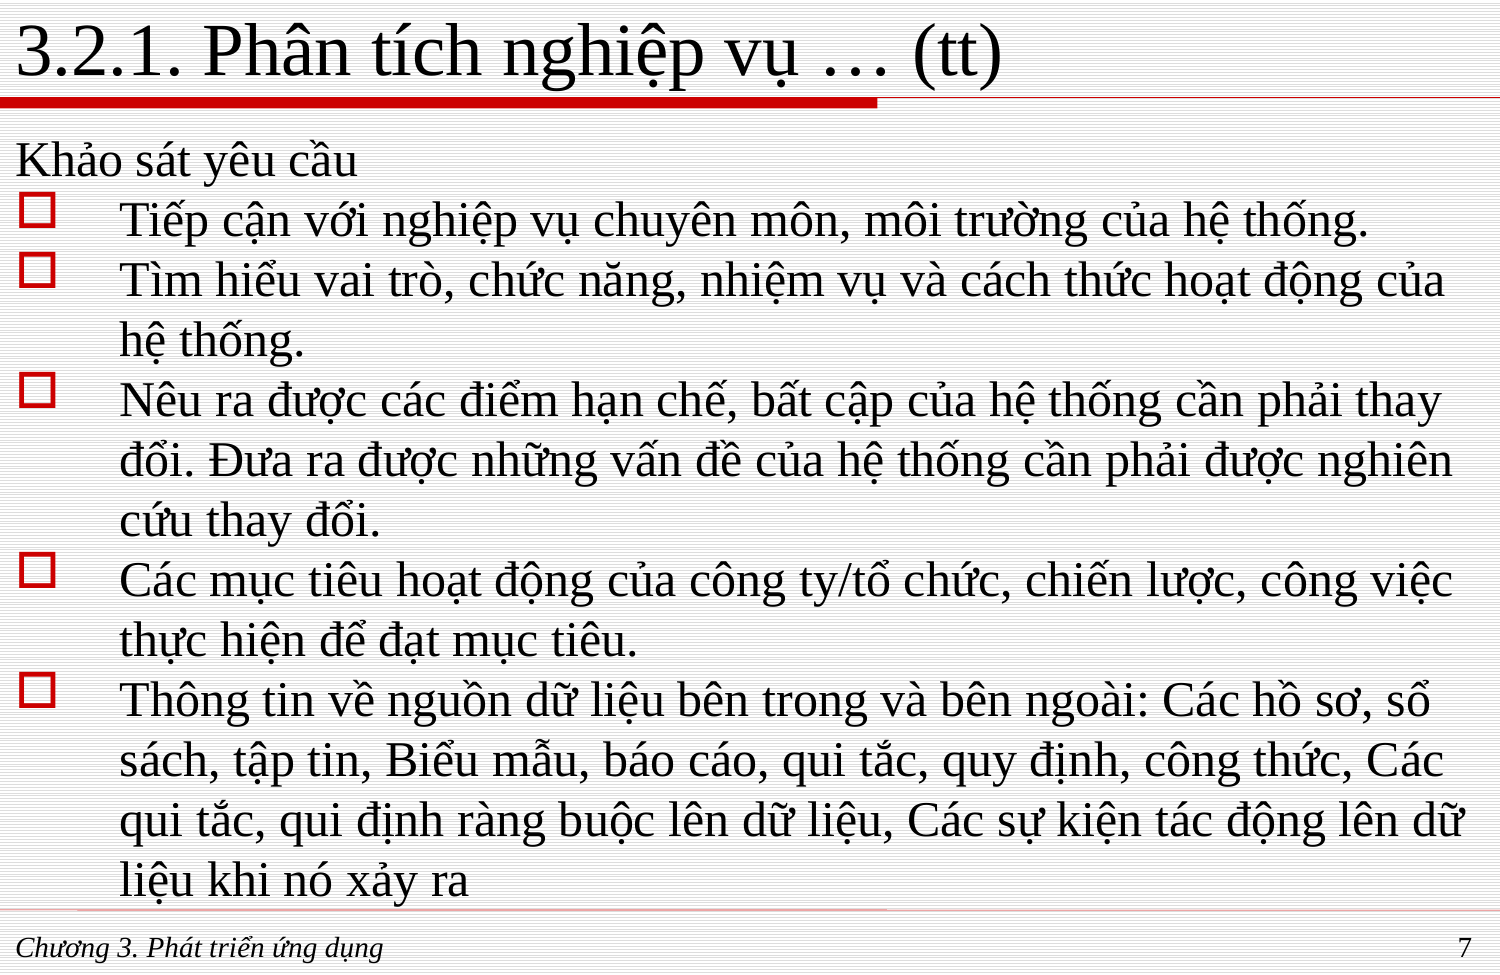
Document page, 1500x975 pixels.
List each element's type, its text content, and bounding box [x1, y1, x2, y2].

title 3.2.1. Phân tích nghiệp vụ … (tt) [0, 10, 1500, 98]
list Khảo sát yêu cầu Tiếp cận với nghiệp vụ chuyên môn, môi trường của hệ thống. Tìm hiểu vai trò, chức năng, nhiệm vụ và cách thức hoạt động của hệ thống. Nêu ra được các điểm hạn chế, bất cập của hệ thống cần phải thay đổi. Đưa ra được những vấn đề của hệ thống cần phải được nghiên cứu thay đổi. Các mục tiêu hoạt động của công ty/tổ chức, chiến lược, công việc thực hiện để đạt mục tiêu. Thông tin về nguồn dữ liệu bên trong và bên ngoài: Các hồ sơ, sổ sách, tập tin, Biểu mẫu, báo cáo, qui tắc, quy định, công thức, Các qui tắc, qui định ràng buộc lên dữ liệu, Các sự kiện tác động lên dữ liệu khi nó xảy ra [0, 119, 1500, 900]
slide_number 7 [1337, 920, 1488, 967]
footer Chương 3. Phát triển ứng dụng [0, 920, 1225, 965]
